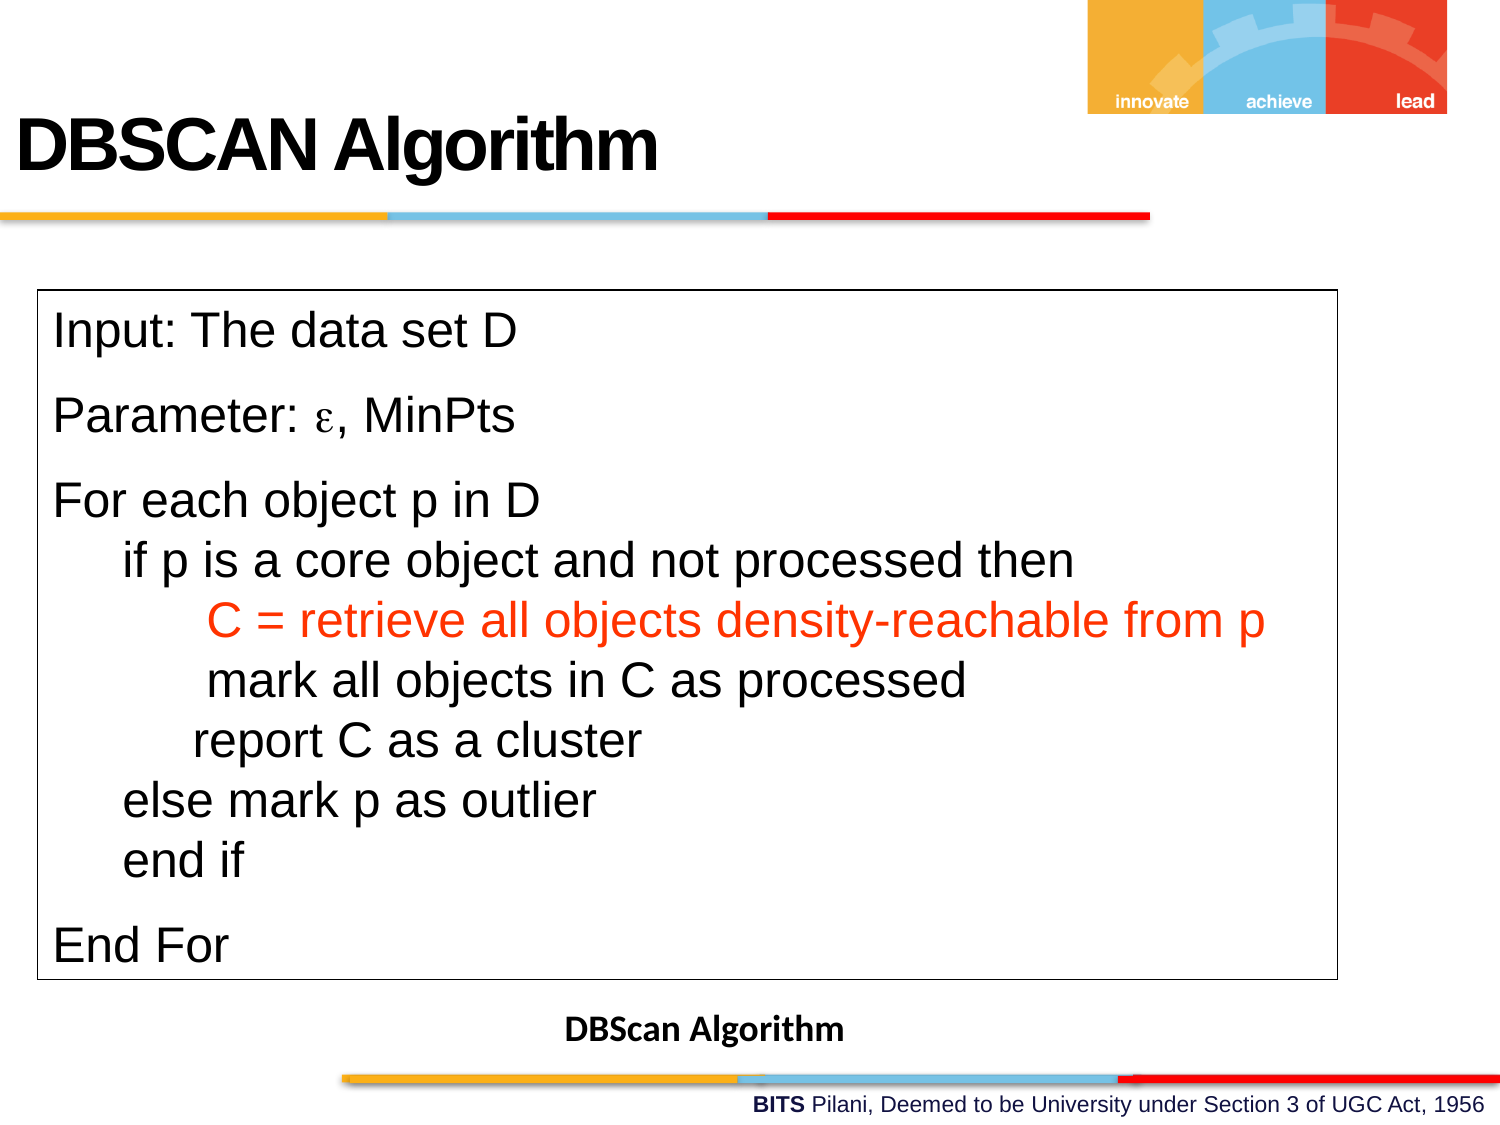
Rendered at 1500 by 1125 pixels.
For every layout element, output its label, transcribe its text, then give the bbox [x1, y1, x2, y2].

text_box Input: The data set D Parameter: , MinPts For each object p in D if p is a core object and not processed then C = retrieve all objects density-reachable from p mark all objects in C as processed report C as a cluster else mark p as outlier end if End For [37, 289, 1338, 980]
picture [1087, 0, 1448, 114]
title DBSCAN Algorithm [0, 46, 1275, 234]
text_box DBScan Algorithm [474, 987, 1000, 1057]
